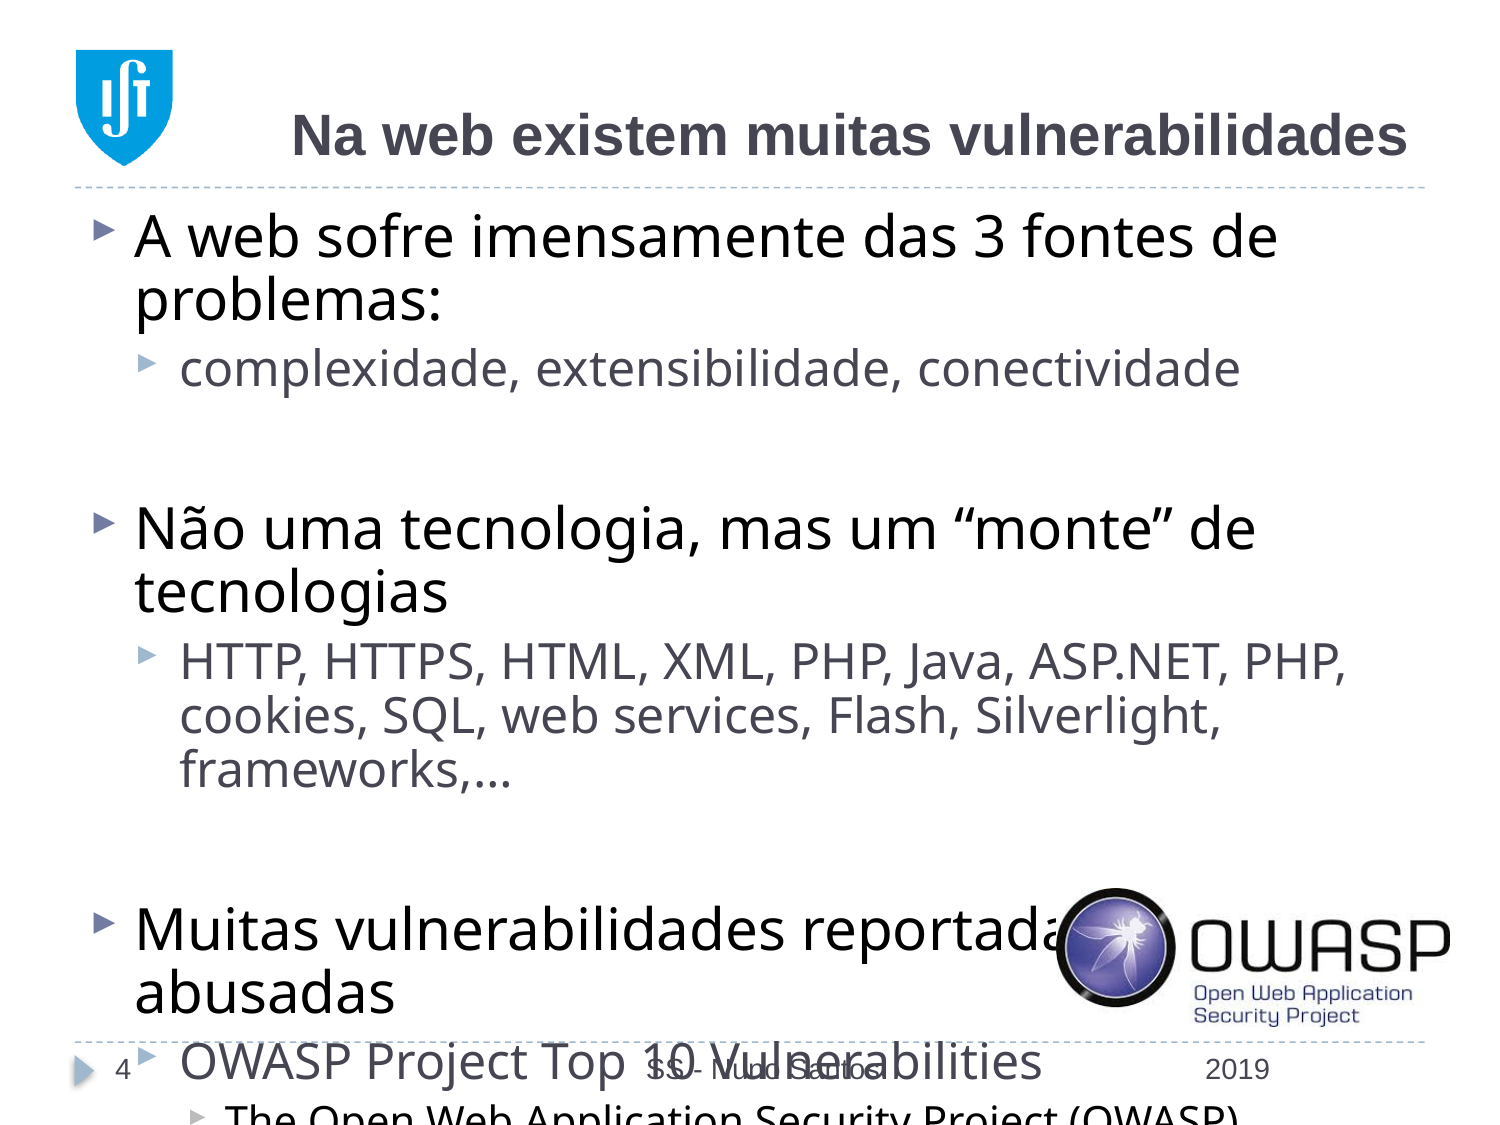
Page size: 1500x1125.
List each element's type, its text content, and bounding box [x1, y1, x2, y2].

picture [1055, 888, 1451, 1027]
footer SS - Nuno Santos [475, 1042, 1051, 1103]
list A web sofre imensamente das 3 fontes de problemas: complexidade, extensibilidade, conectividade Não uma tecnologia, mas um “monte” de tecnologias HTTP, HTTPS, HTML, XML, PHP, Java, ASP.NET, PHP, cookies, SQL, web services, Flash, Silverlight, frameworks,… Muitas vulnerabilidades reportadas e abusadas OWASP Project Top 10 Vulnerabilities The Open Web Application Security Project (OWASP) https://www.owasp.org [75, 200, 1425, 1010]
slide_number 4 [100, 1042, 426, 1103]
picture [68, 42, 180, 175]
slide_number 2019 [1051, 1042, 1426, 1103]
title Na web existem muitas vulnerabilidades [200, 24, 1425, 175]
